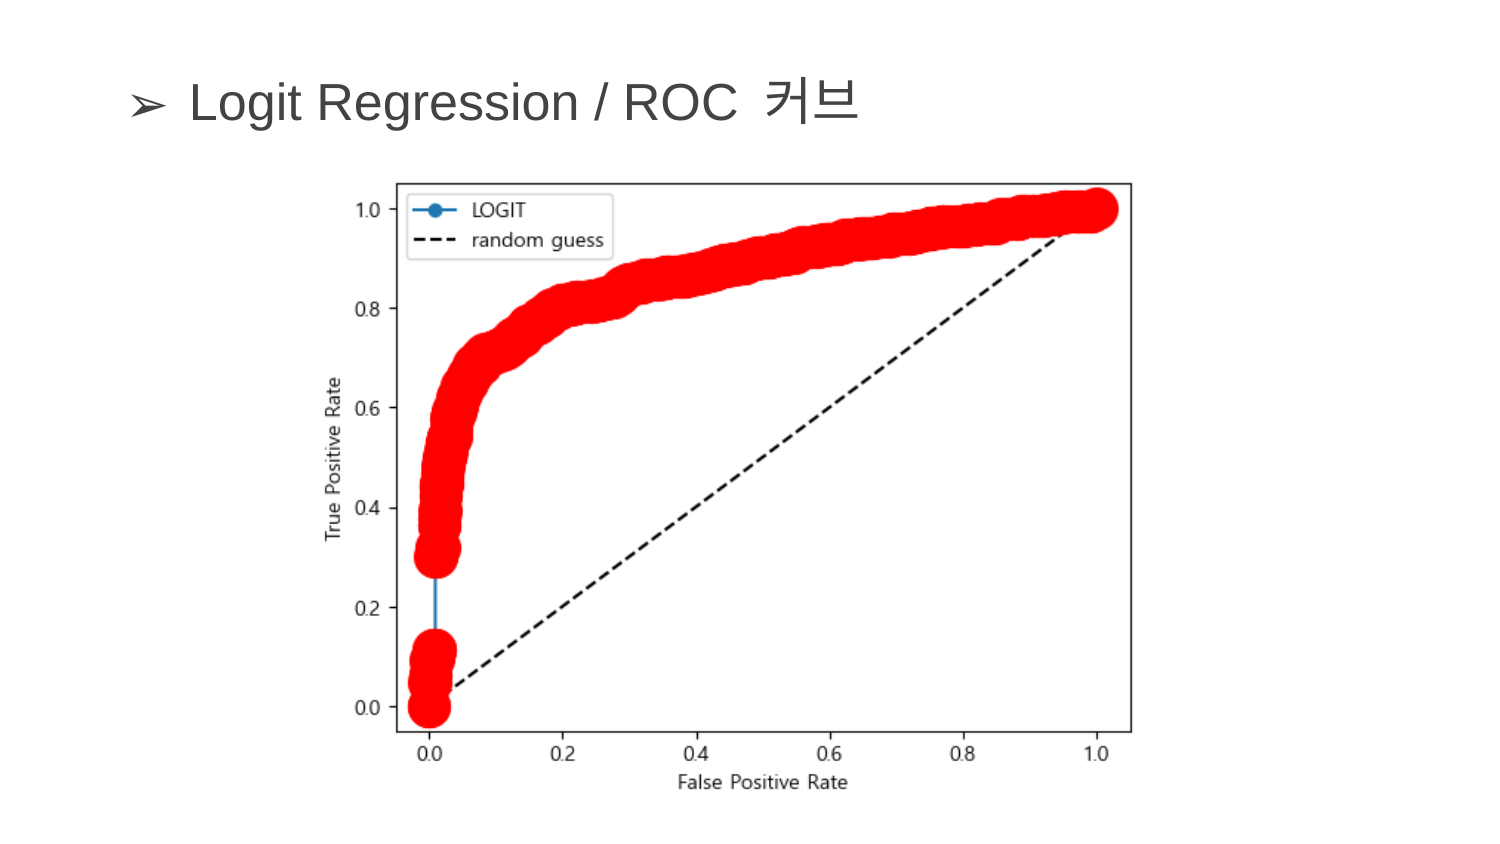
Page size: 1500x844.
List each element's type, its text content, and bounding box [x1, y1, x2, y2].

title Logit Regression / ROC 커브 [98, 58, 1497, 158]
picture [312, 170, 1144, 807]
